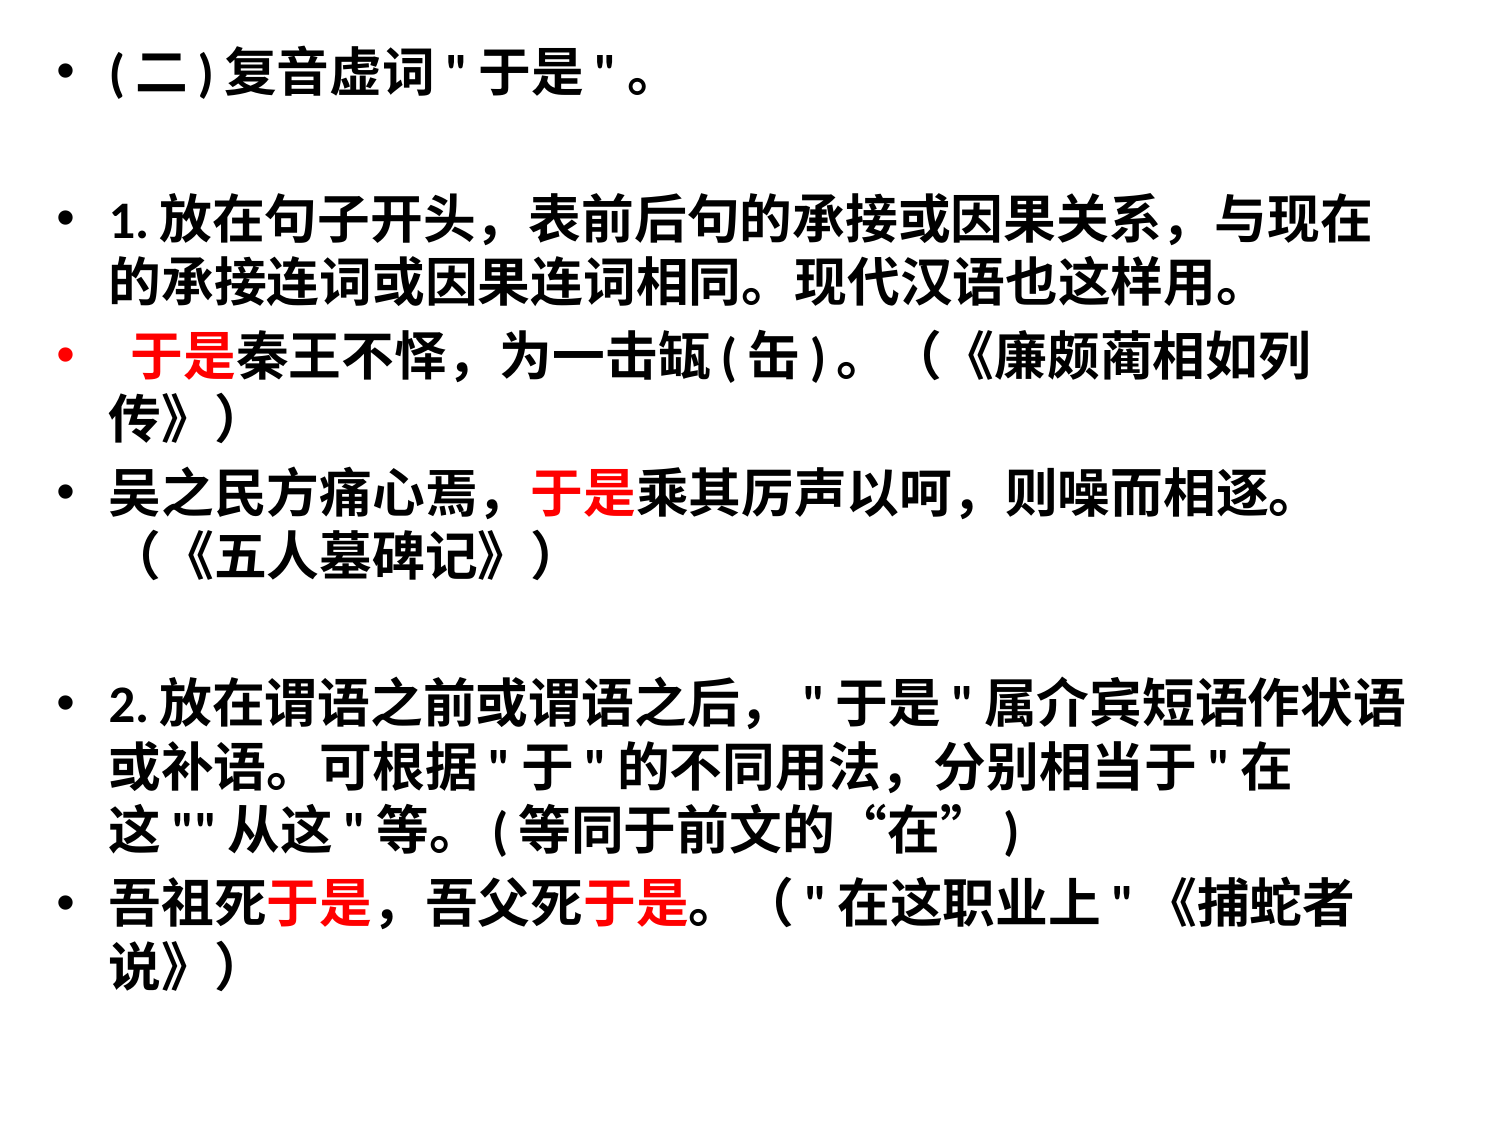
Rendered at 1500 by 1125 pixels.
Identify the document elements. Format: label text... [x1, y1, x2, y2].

list (二)复音虚词"于是"。 1.放在句子开头，表前后句的承接或因果关系，与现在的承接连词或因果连词相同。现代汉语也这样用。 于是秦王不怿，为一击缻(缶)。（《廉颇蔺相如列传》） 吴之民方痛心焉，于是乘其厉声以呵，则噪而相逐。（《五人墓碑记》） 2.放在谓语之前或谓语之后，"于是"属介宾短语作状语或补语。可根据"于"的不同用法，分别相当于"在这""从这"等。(等同于前文的“在”) 吾祖死于是，吾父死于是。（"在这职业上"《捕蛇者说》） [41, 30, 1425, 1005]
